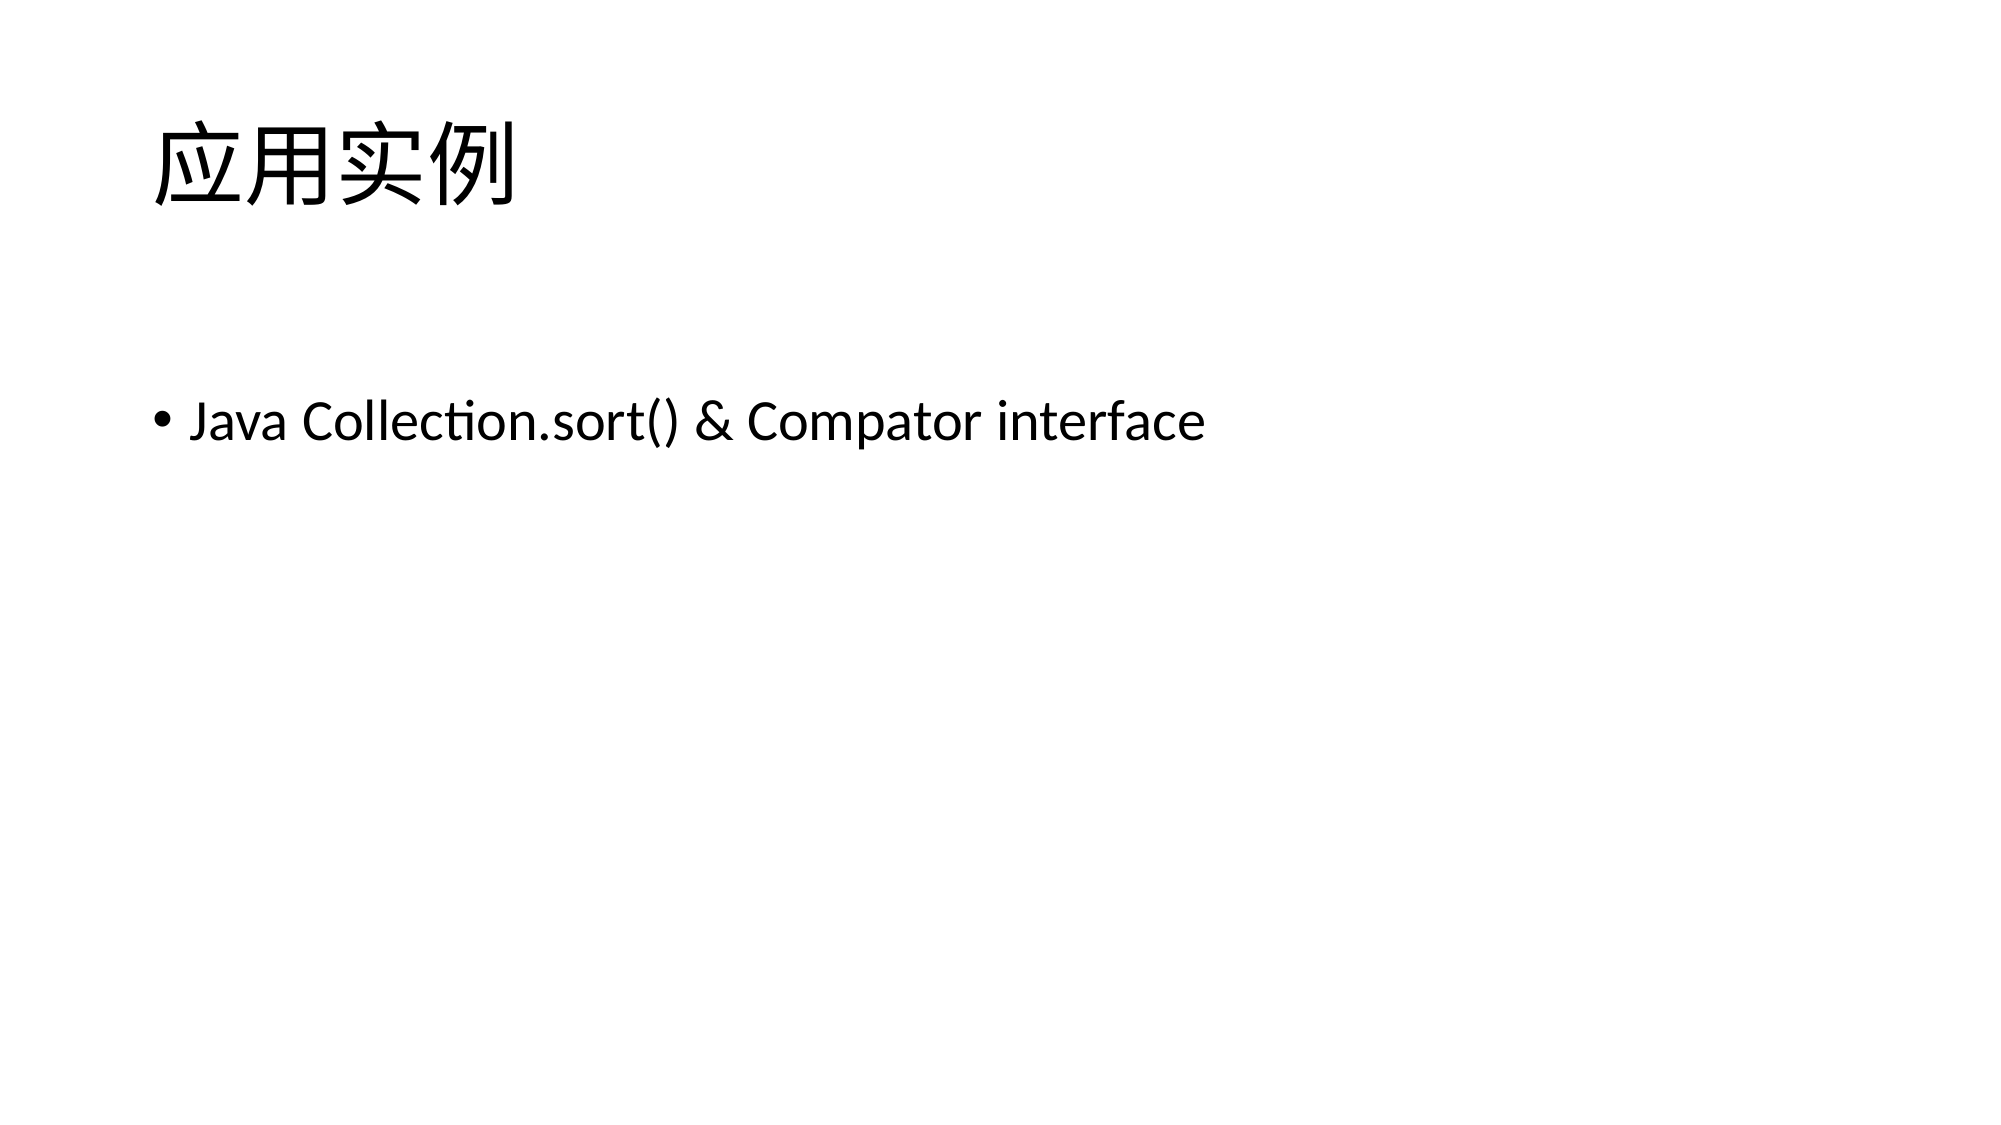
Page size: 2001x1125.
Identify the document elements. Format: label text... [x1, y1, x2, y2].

list Java Collection.sort() & Compator interface [137, 299, 1863, 1014]
title 应用实例 [137, 59, 1863, 278]
